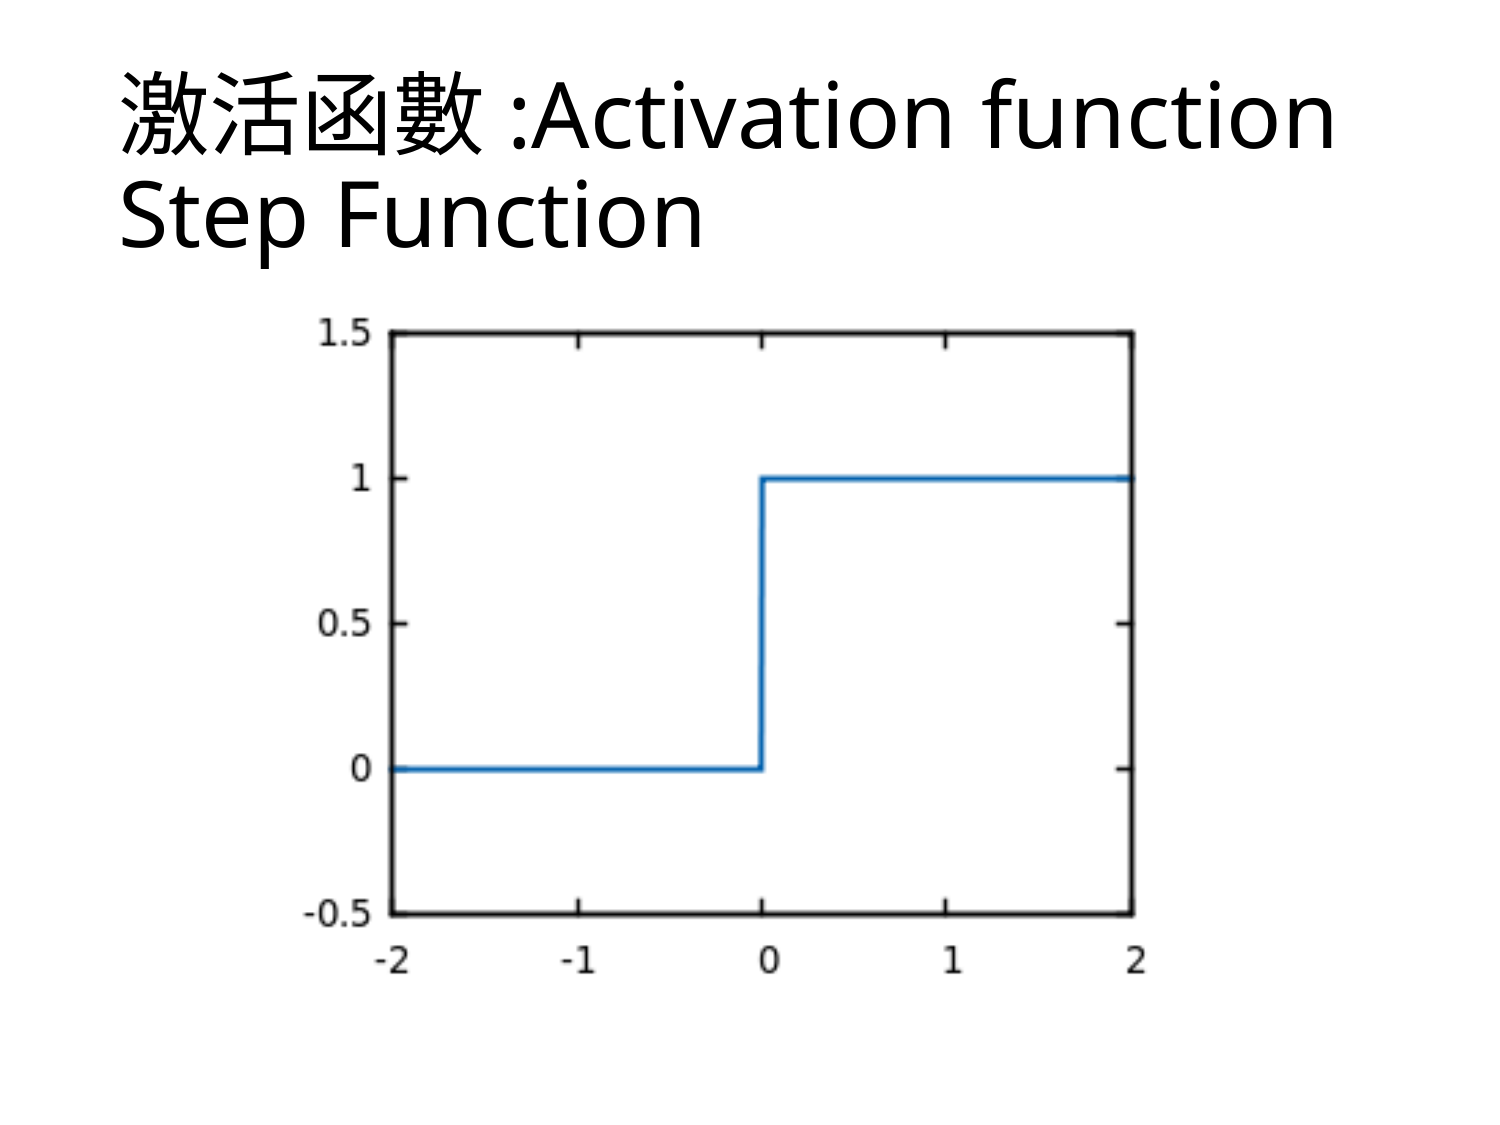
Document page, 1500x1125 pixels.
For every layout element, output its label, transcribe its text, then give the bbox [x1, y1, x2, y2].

title 激活函數:Activation function Step Function [103, 59, 1397, 278]
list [227, 289, 1186, 1007]
